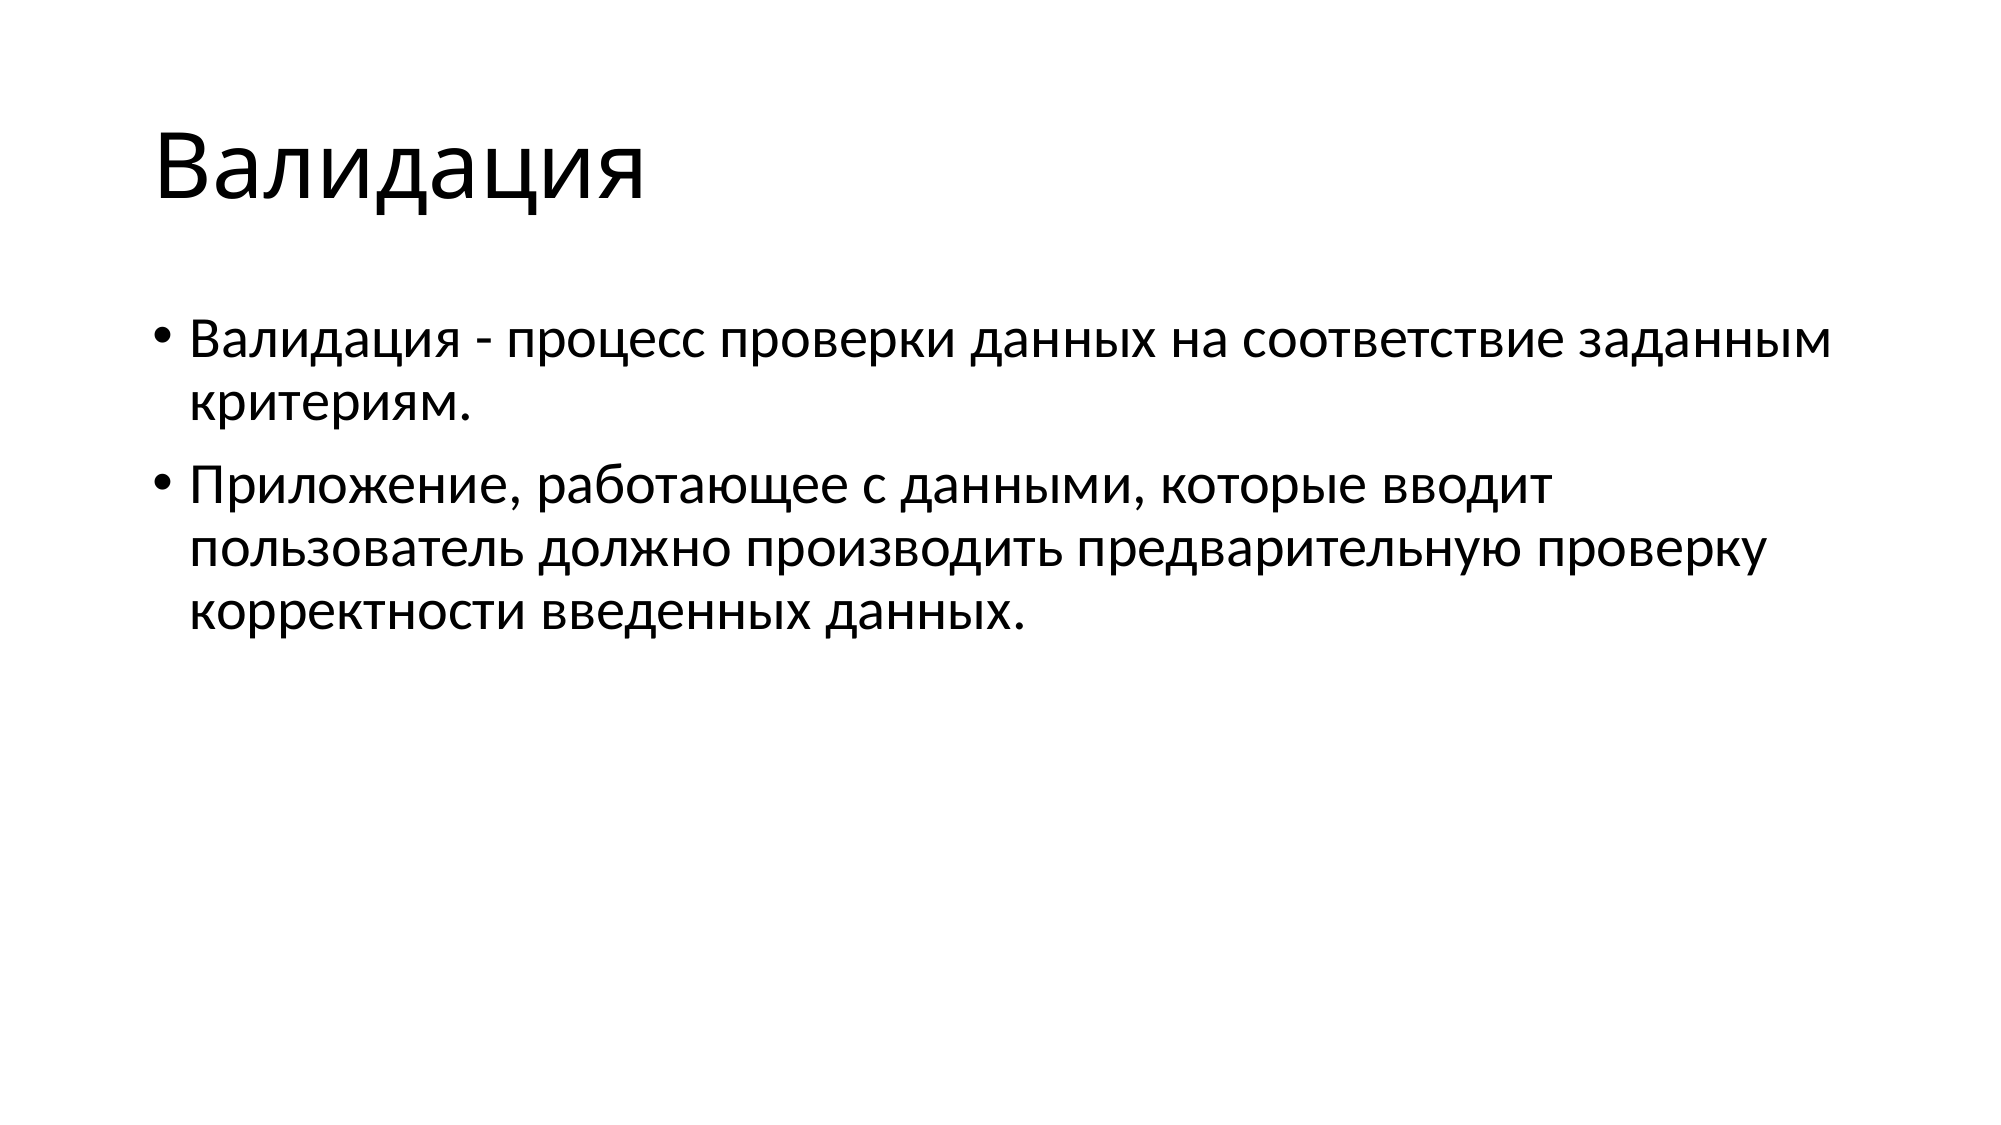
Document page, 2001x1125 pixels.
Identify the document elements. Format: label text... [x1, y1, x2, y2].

list Валидация - процесс проверки данных на соответствие заданным критериям. Приложение, работающее с данными, которые вводит пользователь должно производить предварительную проверку корректности введенных данных. [137, 299, 1863, 1014]
title Валидация [137, 59, 1863, 278]
